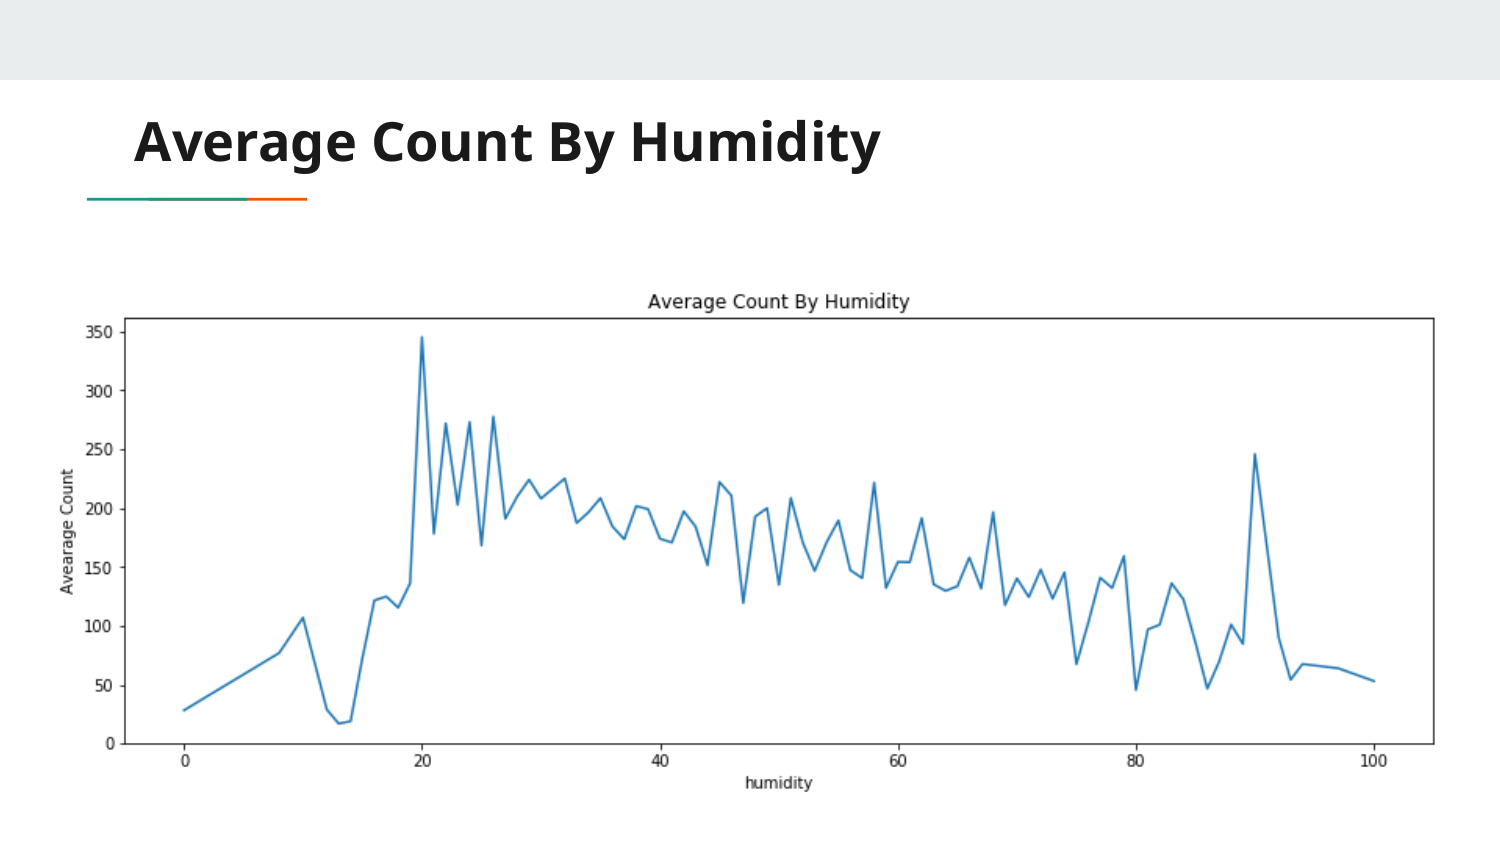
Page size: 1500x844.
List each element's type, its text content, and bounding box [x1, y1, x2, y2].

title Average Count By Humidity [119, 92, 1381, 180]
picture [51, 282, 1449, 804]
